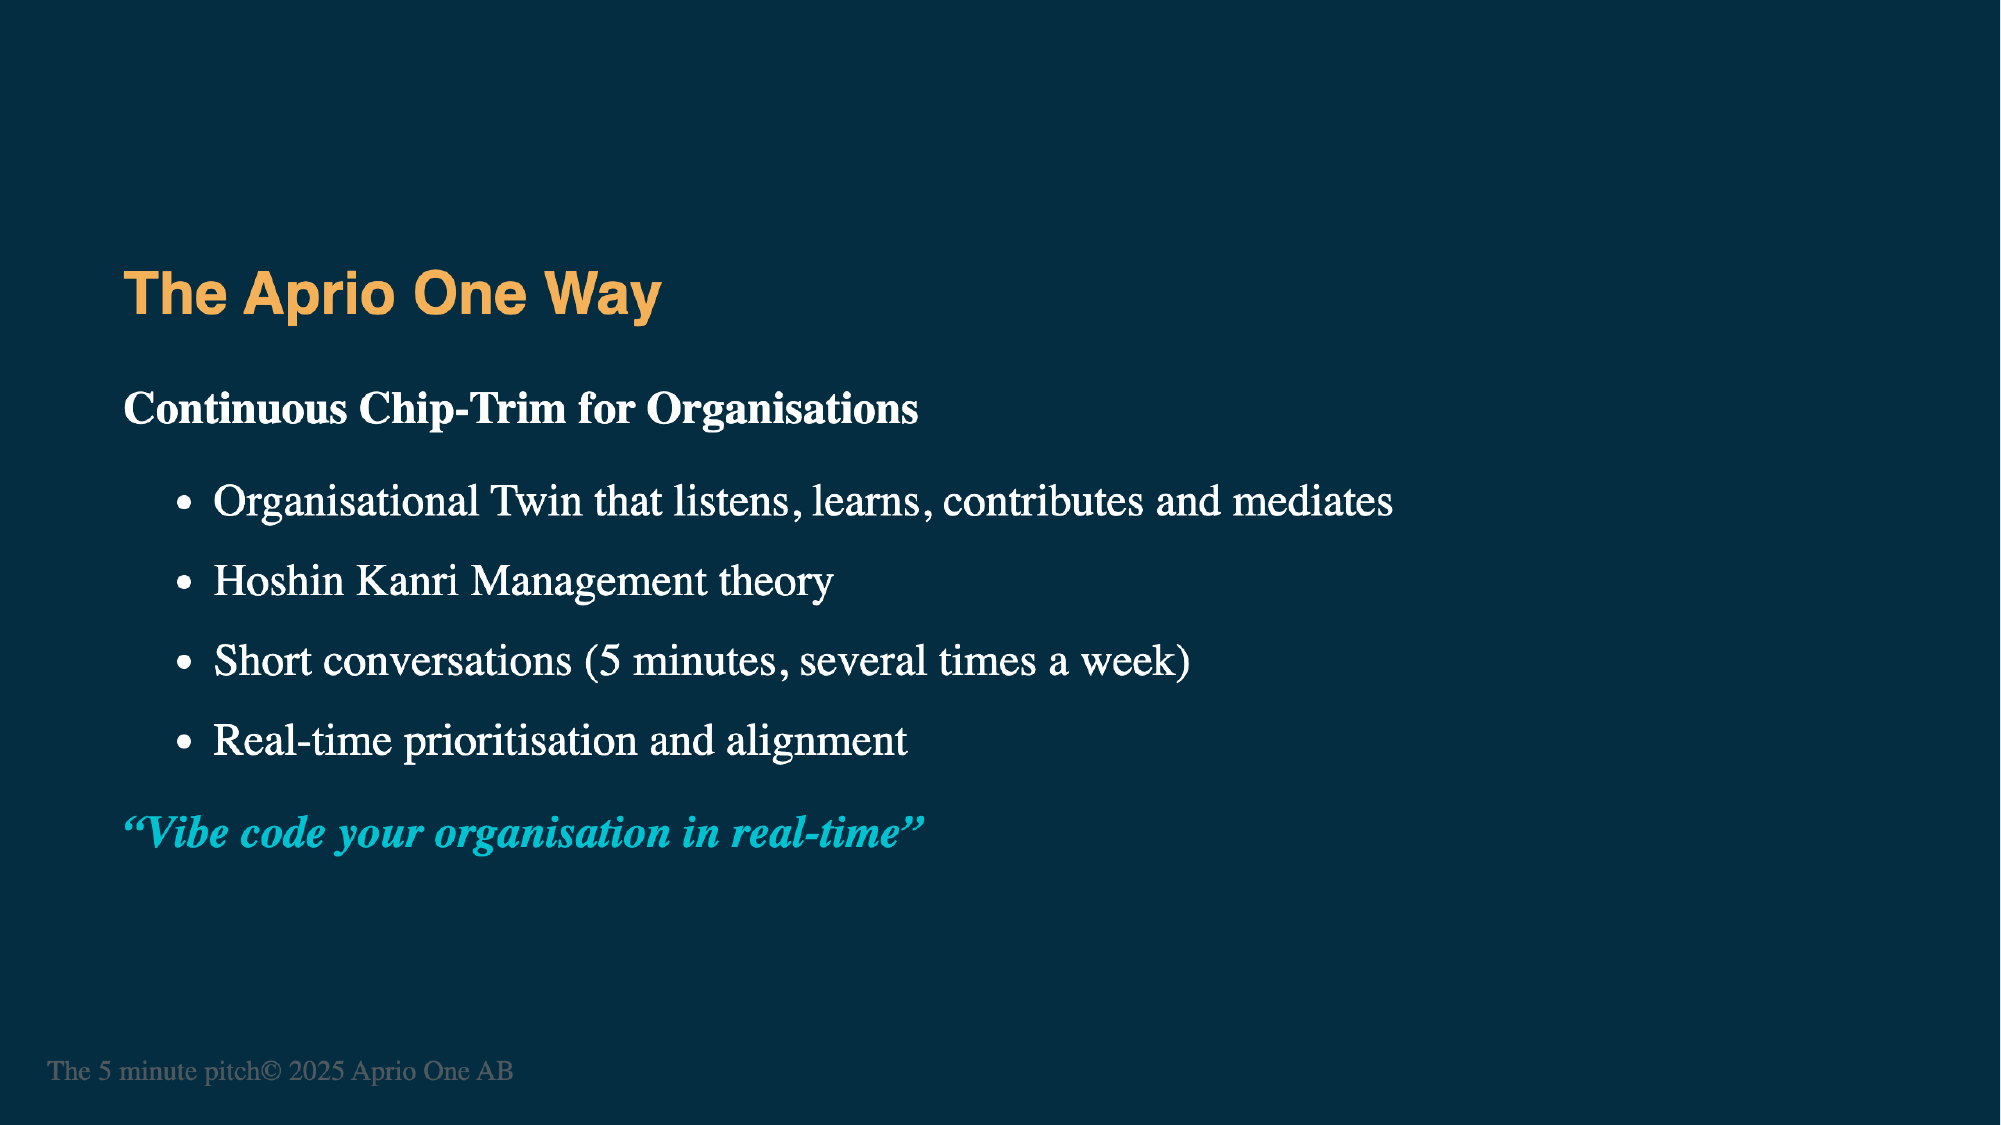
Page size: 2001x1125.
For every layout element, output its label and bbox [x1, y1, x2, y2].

picture [683, 574, 691, 594]
picture [313, 575, 318, 594]
picture [651, 490, 662, 515]
picture [1236, 495, 1242, 515]
picture [394, 393, 414, 422]
picture [787, 402, 801, 423]
picture [821, 821, 833, 847]
picture [635, 827, 644, 846]
picture [570, 729, 578, 755]
picture [178, 735, 190, 748]
picture [684, 655, 691, 674]
picture [897, 729, 905, 755]
picture [762, 655, 774, 674]
picture [683, 402, 701, 422]
picture [380, 392, 388, 402]
picture [405, 734, 425, 764]
picture [707, 655, 715, 675]
picture [1010, 490, 1020, 515]
picture [595, 402, 615, 423]
picture [827, 396, 840, 423]
picture [727, 402, 746, 423]
picture [331, 402, 346, 423]
picture [606, 735, 614, 753]
picture [470, 485, 476, 515]
picture [641, 574, 649, 594]
picture [480, 393, 489, 422]
picture [197, 282, 226, 314]
picture [659, 734, 669, 755]
picture [760, 735, 768, 754]
picture [283, 402, 303, 423]
picture [625, 828, 634, 847]
picture [706, 724, 713, 754]
picture [250, 654, 258, 674]
picture [491, 393, 498, 401]
picture [79, 1069, 83, 1079]
picture [220, 402, 229, 422]
picture [774, 402, 782, 422]
picture [373, 735, 390, 755]
picture [244, 272, 283, 313]
picture [775, 574, 795, 595]
picture [418, 402, 426, 422]
picture [508, 827, 518, 847]
picture [466, 664, 474, 675]
picture [796, 734, 814, 754]
picture [101, 1064, 110, 1076]
picture [314, 494, 324, 515]
picture [1096, 490, 1106, 515]
picture [759, 402, 769, 422]
picture [570, 494, 580, 515]
picture [1050, 663, 1058, 675]
picture [903, 654, 915, 675]
picture [412, 655, 429, 675]
picture [1130, 494, 1142, 515]
picture [498, 827, 508, 847]
picture [848, 494, 889, 515]
picture [988, 655, 996, 674]
picture [558, 655, 570, 674]
picture [475, 566, 506, 594]
picture [265, 494, 282, 509]
picture [741, 574, 751, 594]
picture [179, 402, 200, 422]
picture [477, 827, 492, 855]
picture [617, 402, 635, 422]
picture [487, 650, 494, 675]
picture [249, 494, 261, 515]
picture [552, 495, 557, 515]
picture [976, 654, 987, 674]
picture [426, 494, 444, 515]
picture [446, 827, 455, 846]
picture [857, 827, 867, 846]
picture [613, 827, 621, 847]
picture [245, 734, 261, 755]
picture [690, 495, 695, 515]
picture [677, 485, 683, 515]
picture [697, 827, 707, 846]
picture [816, 485, 821, 515]
picture [1269, 495, 1285, 515]
picture [265, 510, 282, 520]
picture [434, 574, 447, 594]
picture [632, 505, 640, 515]
picture [1243, 495, 1253, 515]
picture [218, 566, 242, 594]
picture [1108, 495, 1124, 515]
picture [124, 272, 158, 313]
picture [242, 828, 252, 847]
picture [348, 283, 355, 313]
picture [471, 393, 478, 401]
picture [293, 1061, 300, 1071]
picture [1345, 491, 1355, 515]
picture [1314, 495, 1320, 515]
picture [361, 392, 386, 424]
picture [544, 654, 551, 674]
picture [1134, 654, 1151, 675]
picture [334, 1064, 343, 1077]
picture [165, 1068, 169, 1080]
picture [241, 645, 249, 674]
picture [507, 730, 515, 755]
picture [749, 724, 755, 754]
picture [684, 827, 693, 847]
picture [545, 272, 597, 313]
picture [541, 402, 552, 422]
picture [535, 654, 543, 674]
picture [325, 655, 340, 675]
picture [217, 645, 236, 675]
picture [759, 494, 769, 515]
picture [1022, 656, 1035, 674]
picture [581, 735, 589, 754]
picture [151, 817, 164, 847]
picture [377, 654, 386, 674]
picture [449, 656, 462, 673]
picture [638, 494, 649, 515]
picture [432, 654, 447, 674]
picture [781, 670, 787, 680]
picture [1158, 505, 1166, 515]
picture [562, 495, 569, 515]
picture [842, 402, 850, 422]
picture [158, 402, 177, 423]
picture [716, 655, 723, 674]
picture [325, 575, 331, 594]
picture [420, 574, 429, 594]
picture [522, 827, 532, 846]
picture [953, 655, 960, 674]
picture [449, 494, 466, 515]
picture [826, 495, 842, 515]
picture [827, 575, 833, 586]
picture [305, 402, 335, 423]
picture [178, 576, 190, 588]
picture [216, 666, 222, 675]
picture [847, 505, 855, 515]
picture [1024, 495, 1030, 515]
picture [903, 402, 917, 423]
picture [273, 827, 281, 845]
picture [1094, 655, 1106, 673]
picture [617, 734, 635, 754]
picture [380, 1068, 384, 1078]
picture [487, 827, 497, 839]
picture [577, 574, 595, 589]
picture [467, 735, 475, 754]
picture [696, 570, 706, 595]
picture [275, 655, 282, 674]
picture [1114, 655, 1131, 675]
picture [897, 663, 905, 675]
picture [598, 574, 615, 595]
picture [890, 494, 900, 515]
picture [436, 828, 444, 846]
picture [338, 735, 347, 754]
picture [530, 402, 540, 422]
picture [262, 518, 275, 525]
picture [598, 282, 628, 314]
picture [263, 656, 276, 675]
picture [491, 486, 529, 515]
picture [774, 494, 787, 515]
picture [511, 655, 524, 675]
picture [178, 656, 190, 668]
picture [498, 402, 515, 422]
picture [882, 828, 891, 847]
picture [861, 655, 877, 675]
picture [775, 749, 792, 756]
picture [1155, 645, 1172, 674]
picture [455, 735, 468, 755]
picture [653, 575, 669, 595]
picture [330, 495, 336, 515]
picture [780, 827, 790, 847]
picture [437, 1062, 442, 1078]
picture [906, 495, 918, 515]
picture [1325, 494, 1342, 515]
picture [459, 827, 475, 846]
picture [1040, 494, 1045, 515]
picture [549, 745, 557, 755]
picture [965, 655, 973, 674]
picture [359, 828, 368, 847]
picture [918, 817, 923, 825]
picture [877, 402, 887, 422]
picture [720, 570, 730, 595]
picture [513, 574, 531, 595]
picture [731, 494, 747, 515]
picture [416, 270, 455, 314]
picture [628, 575, 638, 594]
picture [609, 485, 627, 515]
picture [393, 495, 398, 515]
picture [419, 392, 426, 398]
picture [518, 402, 526, 422]
picture [369, 827, 378, 846]
picture [220, 827, 227, 837]
picture [728, 745, 736, 755]
picture [446, 1068, 450, 1079]
picture [813, 597, 823, 605]
picture [645, 655, 656, 674]
picture [634, 655, 644, 674]
picture [342, 827, 351, 851]
picture [244, 402, 254, 422]
picture [794, 816, 805, 847]
picture [881, 654, 894, 674]
picture [326, 735, 334, 754]
picture [648, 827, 658, 846]
picture [407, 827, 417, 846]
picture [841, 655, 852, 673]
picture [272, 576, 285, 594]
picture [314, 731, 322, 755]
picture [1164, 494, 1176, 515]
picture [425, 1063, 429, 1078]
picture [846, 827, 856, 846]
picture [178, 496, 190, 508]
picture [427, 734, 451, 754]
picture [457, 410, 467, 415]
picture [1357, 494, 1374, 515]
picture [287, 724, 293, 754]
picture [965, 494, 984, 515]
picture [262, 828, 271, 847]
picture [534, 575, 540, 594]
picture [1083, 655, 1095, 674]
picture [770, 827, 780, 847]
picture [266, 744, 274, 755]
picture [874, 734, 892, 754]
picture [547, 827, 555, 847]
picture [176, 827, 184, 847]
picture [451, 575, 455, 594]
picture [917, 645, 923, 674]
picture [595, 735, 608, 755]
picture [733, 827, 743, 846]
picture [498, 1061, 511, 1079]
picture [290, 565, 297, 594]
picture [729, 650, 737, 675]
picture [393, 827, 403, 847]
picture [298, 574, 306, 594]
picture [834, 827, 842, 847]
picture [233, 402, 242, 422]
picture [320, 1061, 329, 1071]
picture [258, 402, 281, 423]
picture [1289, 485, 1310, 515]
picture [356, 1062, 368, 1079]
picture [137, 821, 143, 829]
picture [692, 654, 701, 674]
picture [308, 828, 317, 847]
picture [301, 650, 310, 675]
picture [774, 756, 786, 764]
picture [412, 575, 418, 594]
picture [602, 645, 619, 673]
picture [657, 654, 665, 674]
picture [775, 734, 792, 748]
picture [853, 734, 869, 755]
picture [702, 495, 714, 515]
picture [620, 575, 626, 594]
picture [1186, 494, 1196, 515]
picture [559, 735, 565, 755]
picture [188, 816, 207, 847]
picture [660, 827, 668, 847]
picture [674, 575, 681, 594]
picture [358, 494, 375, 515]
picture [477, 734, 492, 754]
picture [818, 735, 837, 754]
picture [996, 494, 1005, 515]
picture [519, 734, 526, 754]
picture [755, 574, 772, 595]
picture [341, 494, 354, 515]
picture [248, 574, 268, 595]
picture [383, 827, 391, 847]
picture [586, 648, 594, 680]
picture [523, 655, 530, 674]
picture [805, 402, 824, 423]
picture [317, 827, 324, 837]
picture [942, 650, 949, 675]
picture [392, 655, 404, 674]
picture [694, 735, 705, 755]
picture [358, 734, 370, 754]
picture [498, 655, 505, 674]
picture [631, 283, 661, 326]
picture [475, 655, 483, 675]
picture [48, 1061, 64, 1079]
picture [988, 495, 995, 515]
picture [906, 817, 912, 825]
picture [855, 402, 874, 423]
picture [348, 271, 355, 278]
picture [430, 402, 453, 432]
picture [703, 402, 723, 432]
picture [534, 827, 542, 847]
picture [577, 827, 587, 847]
picture [1255, 494, 1266, 515]
picture [462, 282, 490, 313]
picture [740, 654, 757, 675]
picture [387, 1068, 394, 1079]
picture [528, 495, 540, 514]
picture [1178, 495, 1184, 515]
picture [1051, 485, 1070, 515]
picture [869, 827, 877, 847]
picture [325, 282, 343, 313]
picture [734, 735, 744, 755]
picture [361, 566, 385, 594]
picture [286, 494, 304, 515]
picture [818, 654, 835, 675]
picture [652, 745, 659, 755]
picture [215, 485, 244, 515]
picture [1001, 655, 1017, 675]
picture [556, 574, 573, 595]
picture [709, 827, 717, 847]
picture [554, 402, 564, 422]
picture [542, 574, 551, 594]
picture [305, 495, 312, 515]
picture [1056, 654, 1068, 675]
picture [799, 574, 826, 596]
picture [670, 655, 676, 674]
picture [672, 734, 690, 754]
picture [1179, 649, 1188, 681]
picture [369, 655, 376, 674]
picture [163, 272, 191, 313]
picture [532, 735, 545, 755]
picture [1200, 485, 1220, 515]
picture [751, 828, 760, 847]
picture [579, 392, 595, 422]
picture [345, 655, 365, 675]
picture [273, 735, 282, 755]
picture [888, 402, 898, 422]
picture [496, 282, 525, 314]
picture [289, 282, 318, 325]
picture [734, 565, 740, 594]
picture [285, 654, 300, 674]
picture [391, 574, 408, 595]
picture [403, 494, 422, 515]
picture [562, 828, 571, 847]
picture [481, 1062, 493, 1079]
picture [294, 816, 307, 847]
picture [1074, 495, 1092, 515]
picture [752, 495, 758, 515]
picture [648, 392, 680, 423]
picture [348, 734, 357, 754]
picture [576, 590, 594, 605]
picture [216, 725, 242, 754]
picture [749, 402, 758, 422]
picture [495, 735, 501, 754]
picture [891, 827, 898, 837]
picture [373, 1068, 379, 1085]
picture [599, 822, 611, 847]
picture [760, 827, 767, 837]
picture [718, 491, 728, 515]
picture [284, 827, 294, 847]
picture [211, 828, 220, 847]
picture [362, 282, 393, 314]
picture [205, 394, 218, 423]
picture [1379, 496, 1392, 515]
picture [378, 491, 388, 515]
picture [333, 574, 341, 594]
picture [125, 392, 153, 424]
picture [838, 734, 849, 754]
picture [802, 656, 815, 674]
picture [595, 491, 606, 515]
picture [222, 392, 229, 398]
picture [147, 392, 153, 402]
picture [586, 827, 596, 847]
picture [945, 494, 961, 515]
